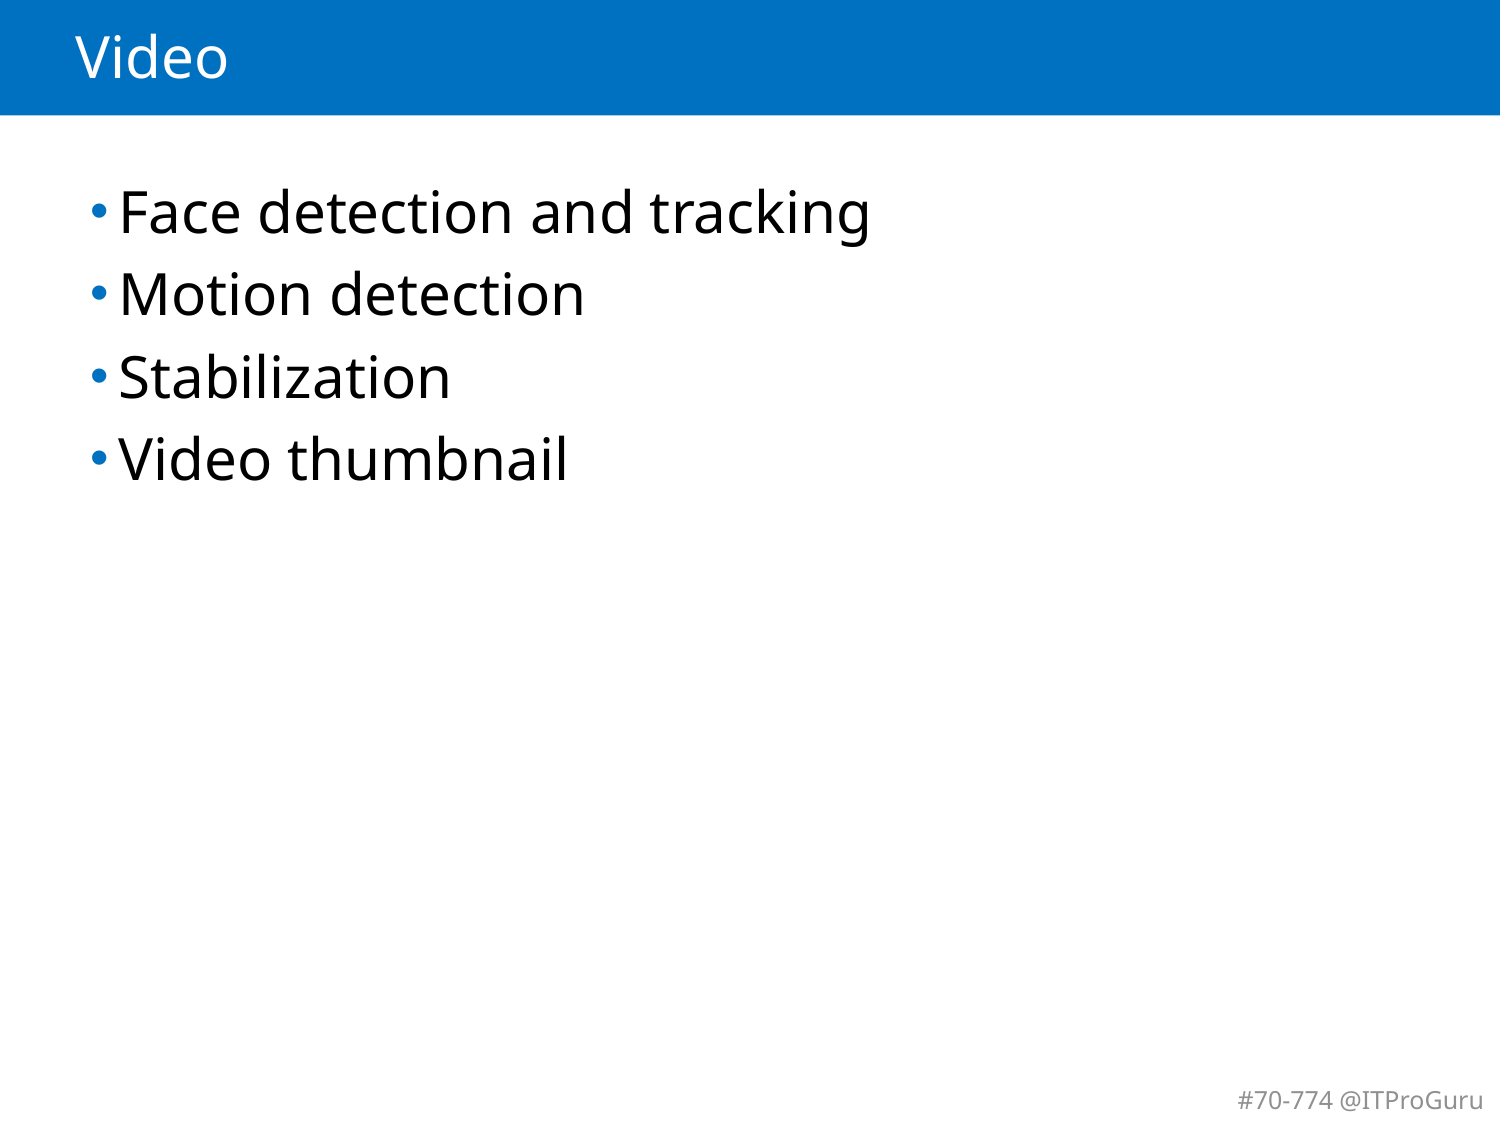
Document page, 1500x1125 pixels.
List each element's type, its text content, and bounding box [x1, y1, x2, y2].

text_box Face detection and tracking Motion detection Stabilization Video thumbnail [75, 167, 1408, 1012]
title Video [75, 0, 1351, 122]
